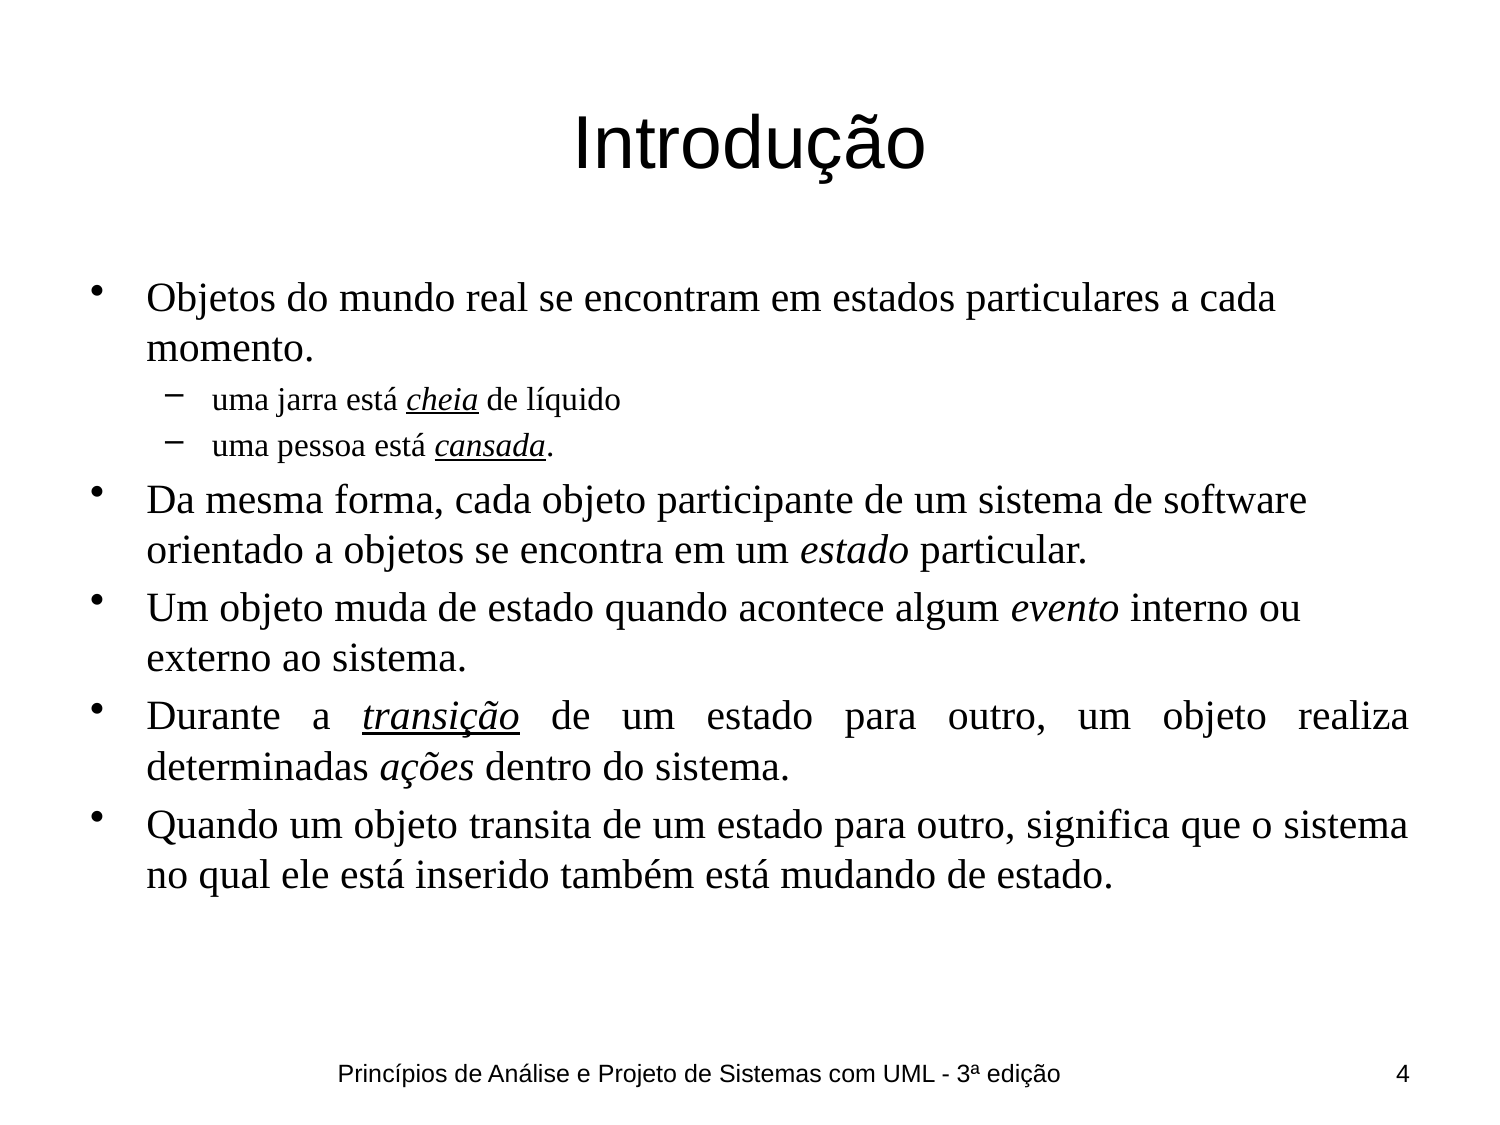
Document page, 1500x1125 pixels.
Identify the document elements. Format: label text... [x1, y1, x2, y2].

list Objetos do mundo real se encontram em estados particulares a cada momento. uma jarra está cheia de líquido uma pessoa está cansada. Da mesma forma, cada objeto participante de um sistema de software orientado a objetos se encontra em um estado particular. Um objeto muda de estado quando acontece algum evento interno ou externo ao sistema. Durante a transição de um estado para outro, um objeto realiza determinadas ações dentro do sistema. Quando um objeto transita de um estado para outro, significa que o sistema no qual ele está inserido também está mudando de estado. [74, 262, 1426, 1006]
footer Princípios de Análise e Projeto de Sistemas com UML - 3ª edição [199, 1049, 1201, 1103]
slide_number 4 [1237, 1049, 1426, 1103]
title Introdução [74, 44, 1426, 233]
